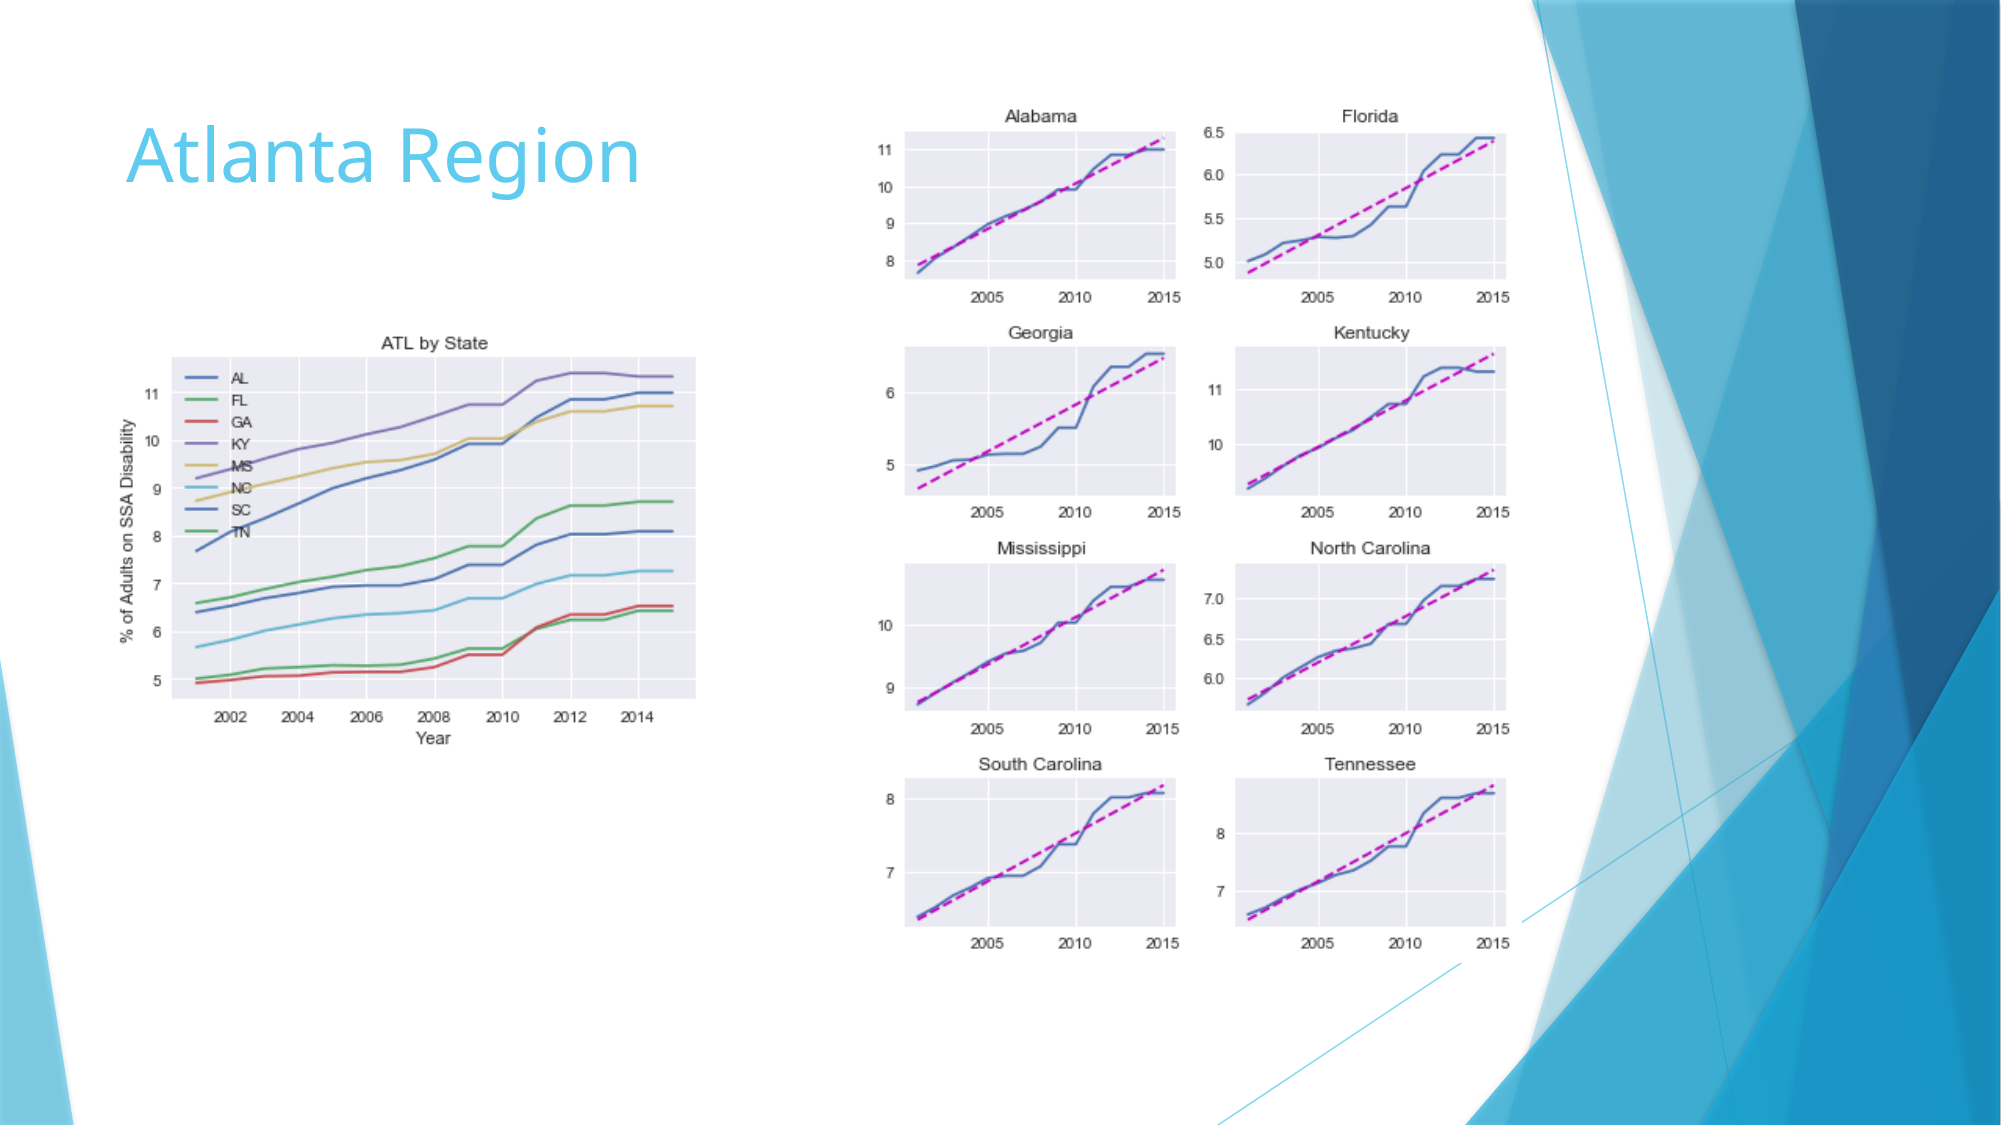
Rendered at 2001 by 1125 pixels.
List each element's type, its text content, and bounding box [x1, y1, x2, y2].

title Atlanta Region [111, 99, 865, 317]
picture [866, 99, 1522, 964]
picture [110, 326, 707, 757]
